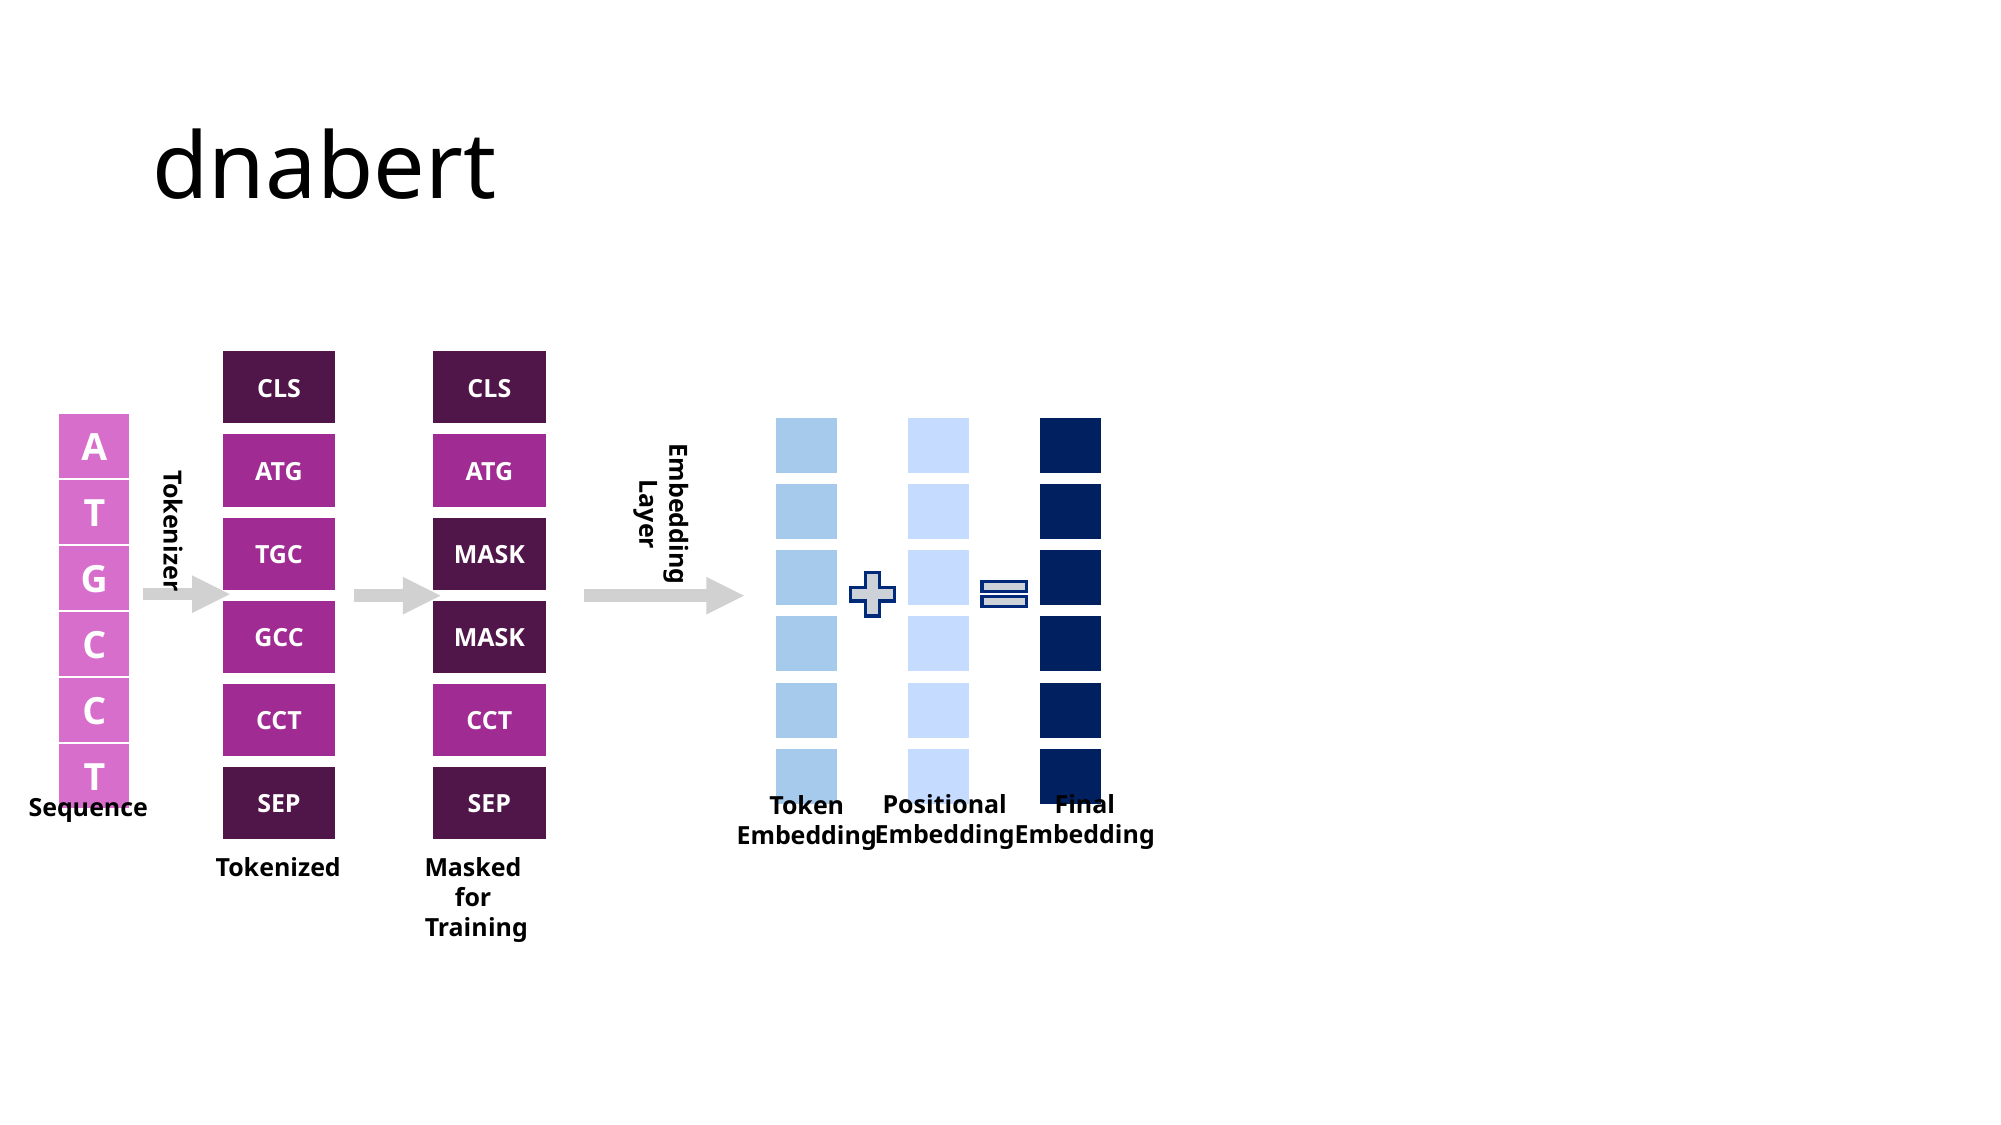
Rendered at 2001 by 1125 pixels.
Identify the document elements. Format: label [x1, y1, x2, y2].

table_cell [908, 749, 969, 780]
table_header [1040, 418, 1101, 473]
table_cell [1040, 683, 1101, 738]
table_cell [1040, 616, 1101, 671]
table_header [223, 351, 335, 423]
table_cell [776, 550, 837, 605]
table_cell [908, 683, 969, 738]
table_cell [433, 767, 546, 839]
table_cell [908, 550, 969, 605]
table_cell [223, 684, 335, 756]
table_cell [59, 546, 129, 610]
table_cell [908, 616, 969, 671]
title [137, 59, 1863, 278]
table_cell [223, 518, 335, 590]
text_box [849, 571, 896, 618]
text_box [200, 844, 356, 890]
text_box [721, 780, 1170, 857]
table_cell [59, 678, 129, 742]
text_box [409, 844, 543, 950]
text_box [980, 595, 1028, 608]
table_cell [59, 612, 129, 676]
table_cell [433, 434, 546, 507]
table_header [59, 414, 129, 478]
table_cell [776, 749, 837, 782]
table_cell [433, 518, 546, 590]
table_cell [1040, 749, 1101, 780]
table_cell [776, 683, 837, 738]
text_box [980, 580, 1028, 593]
table_cell [59, 744, 129, 784]
table_cell [223, 434, 335, 507]
table_cell [223, 767, 335, 839]
table_cell [433, 684, 546, 756]
text_box [13, 784, 163, 829]
table_cell [908, 484, 969, 539]
table_cell [1040, 550, 1101, 605]
table_header [908, 418, 969, 473]
table_header [433, 351, 546, 423]
table_cell [776, 484, 837, 539]
table_cell [59, 480, 129, 544]
text_box [583, 429, 745, 600]
table_cell [223, 601, 335, 673]
table_header [776, 418, 837, 473]
table_cell [776, 616, 837, 671]
table_cell [1040, 484, 1101, 539]
text_box [142, 455, 231, 607]
table_cell [433, 601, 546, 673]
